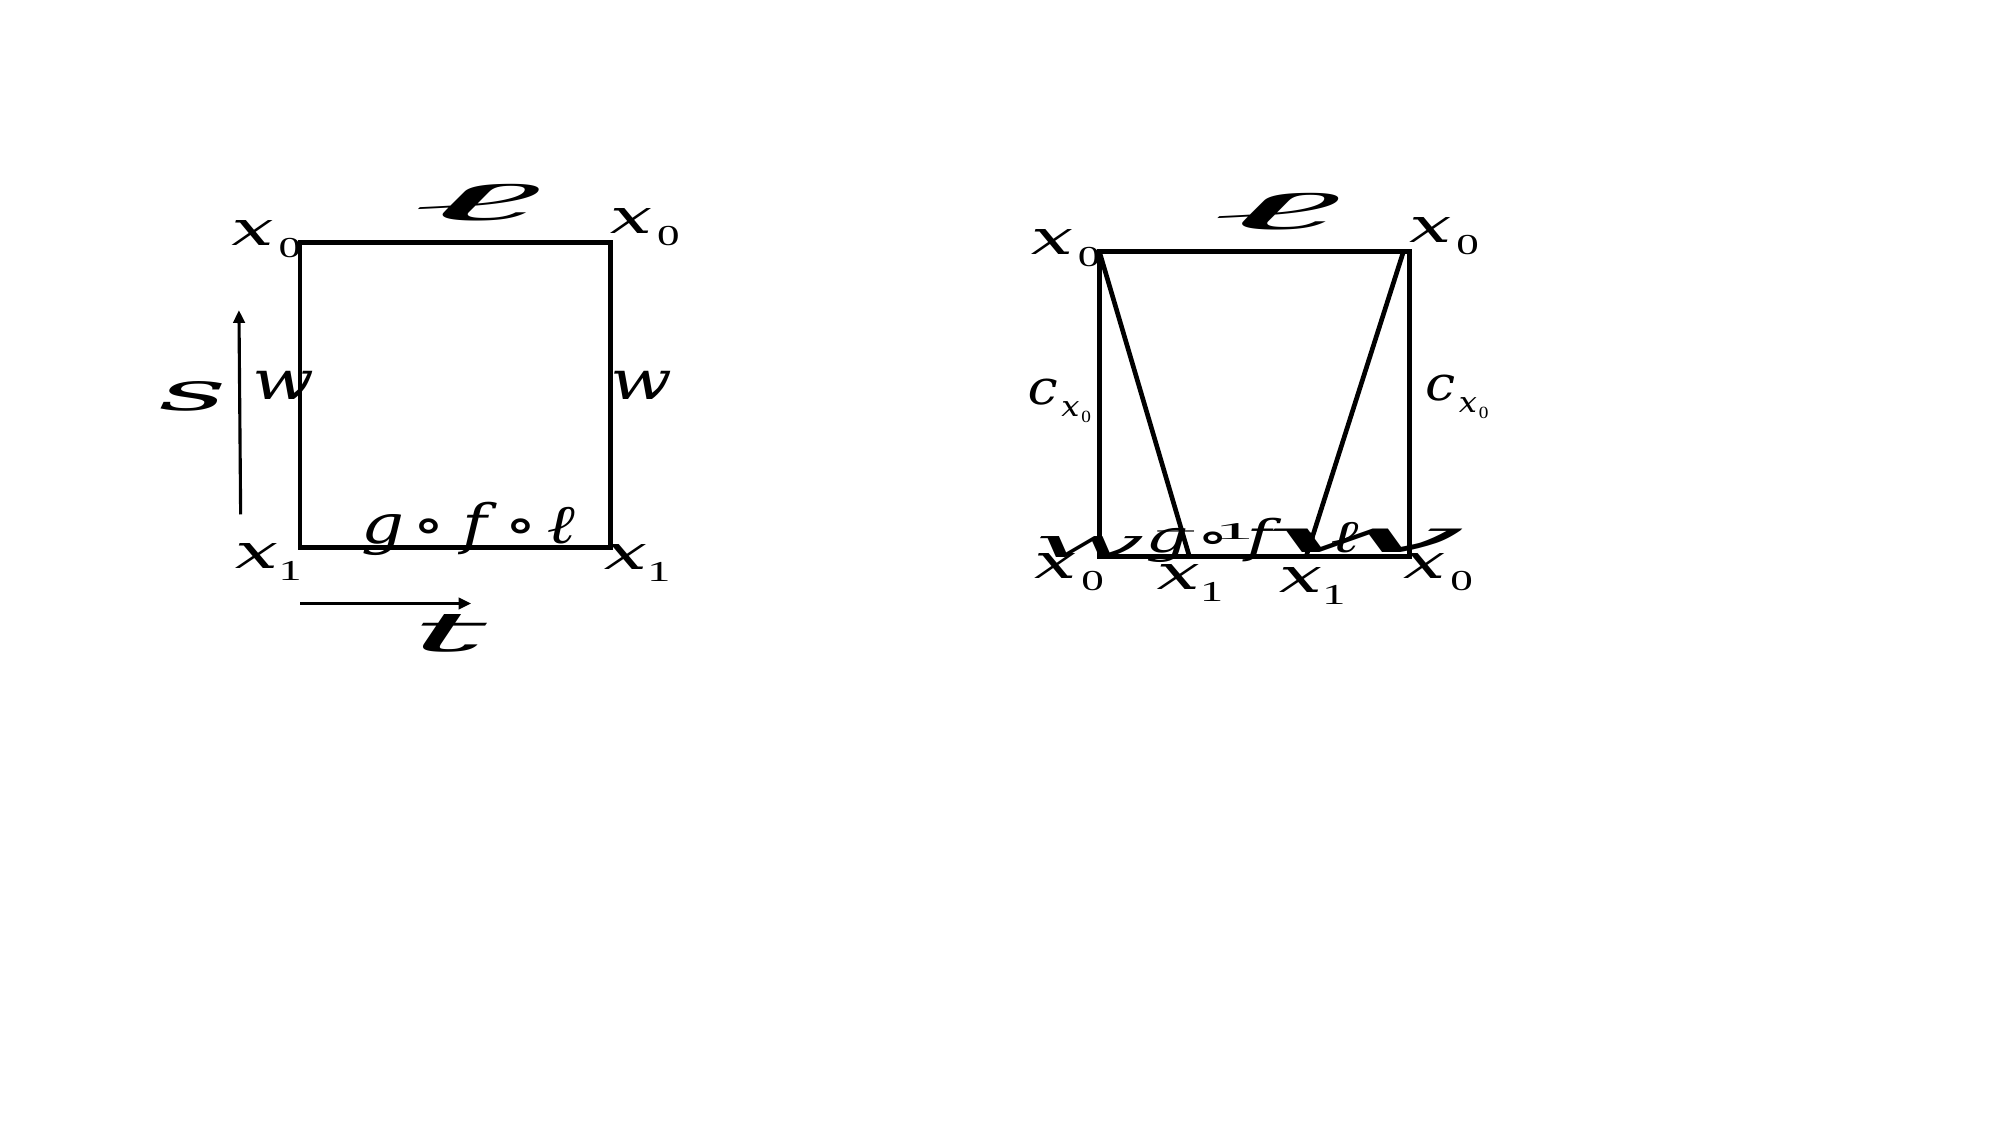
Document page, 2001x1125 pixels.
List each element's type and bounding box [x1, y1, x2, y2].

text_box [1309, 550, 1411, 558]
text_box [1306, 251, 1404, 557]
text_box [299, 241, 611, 549]
text_box [1189, 251, 1306, 558]
text_box [1099, 251, 1190, 557]
text_box [1404, 251, 1411, 546]
